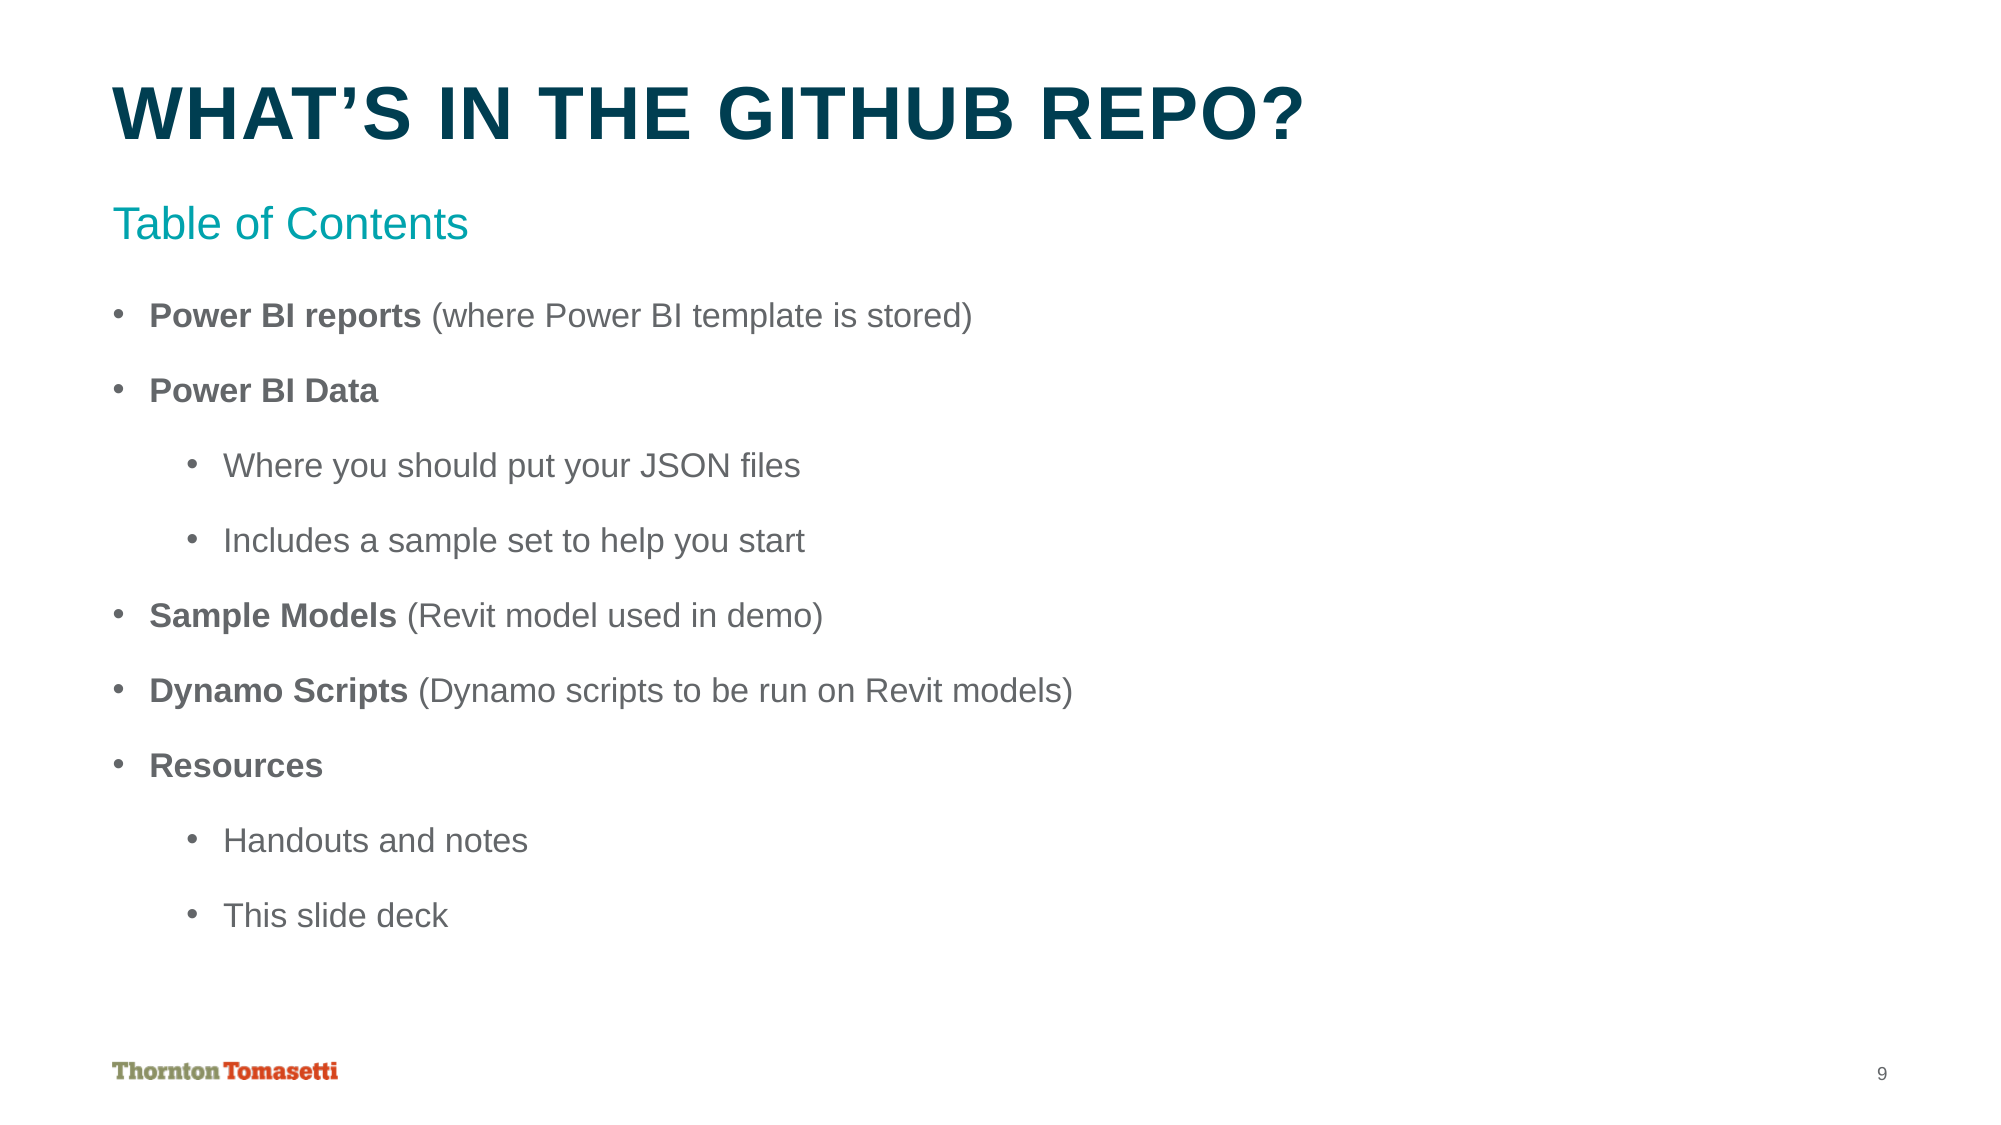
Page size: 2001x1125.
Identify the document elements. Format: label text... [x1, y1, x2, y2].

title What’s in the GitHub Repo? [112, 75, 1888, 170]
list Table of Contents [112, 193, 1888, 269]
list Power BI reports (where Power BI template is stored) Power BI Data Where you should put your JSON files Includes a sample set to help you start Sample Models (Revit model used in demo) Dynamo Scripts (Dynamo scripts to be run on Revit models) Resources Handouts and notes This slide deck [112, 293, 1173, 979]
slide_number 9 [1831, 1042, 1888, 1103]
picture [112, 1061, 338, 1080]
